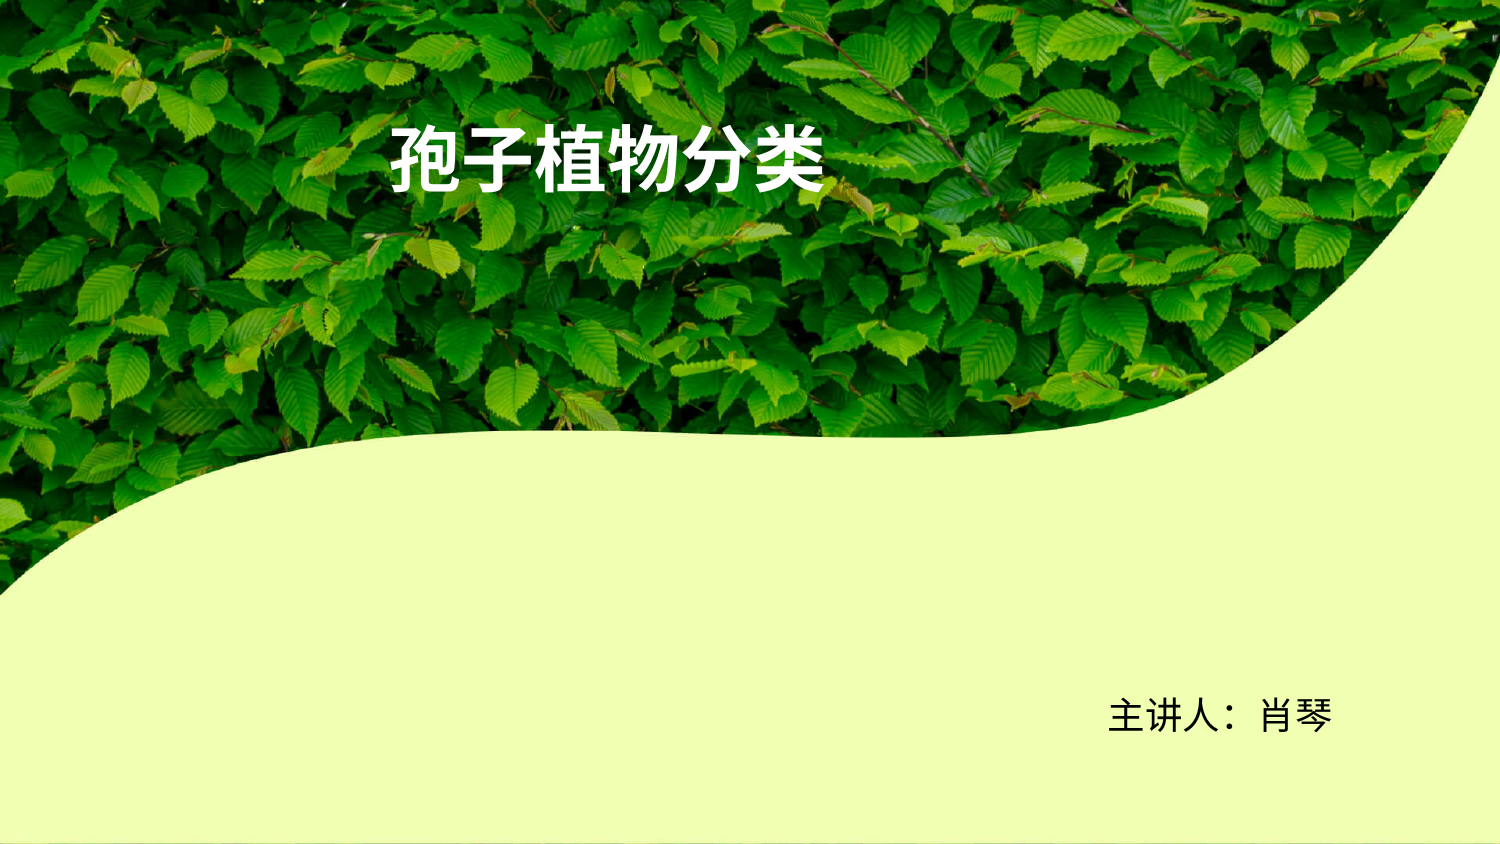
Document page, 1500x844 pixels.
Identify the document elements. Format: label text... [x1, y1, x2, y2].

text_box [610, 307, 849, 372]
text_box 主讲人：肖琴 [1092, 685, 1481, 745]
text_box 孢子植物分类 [68, 106, 1147, 307]
picture [0, 0, 1500, 844]
